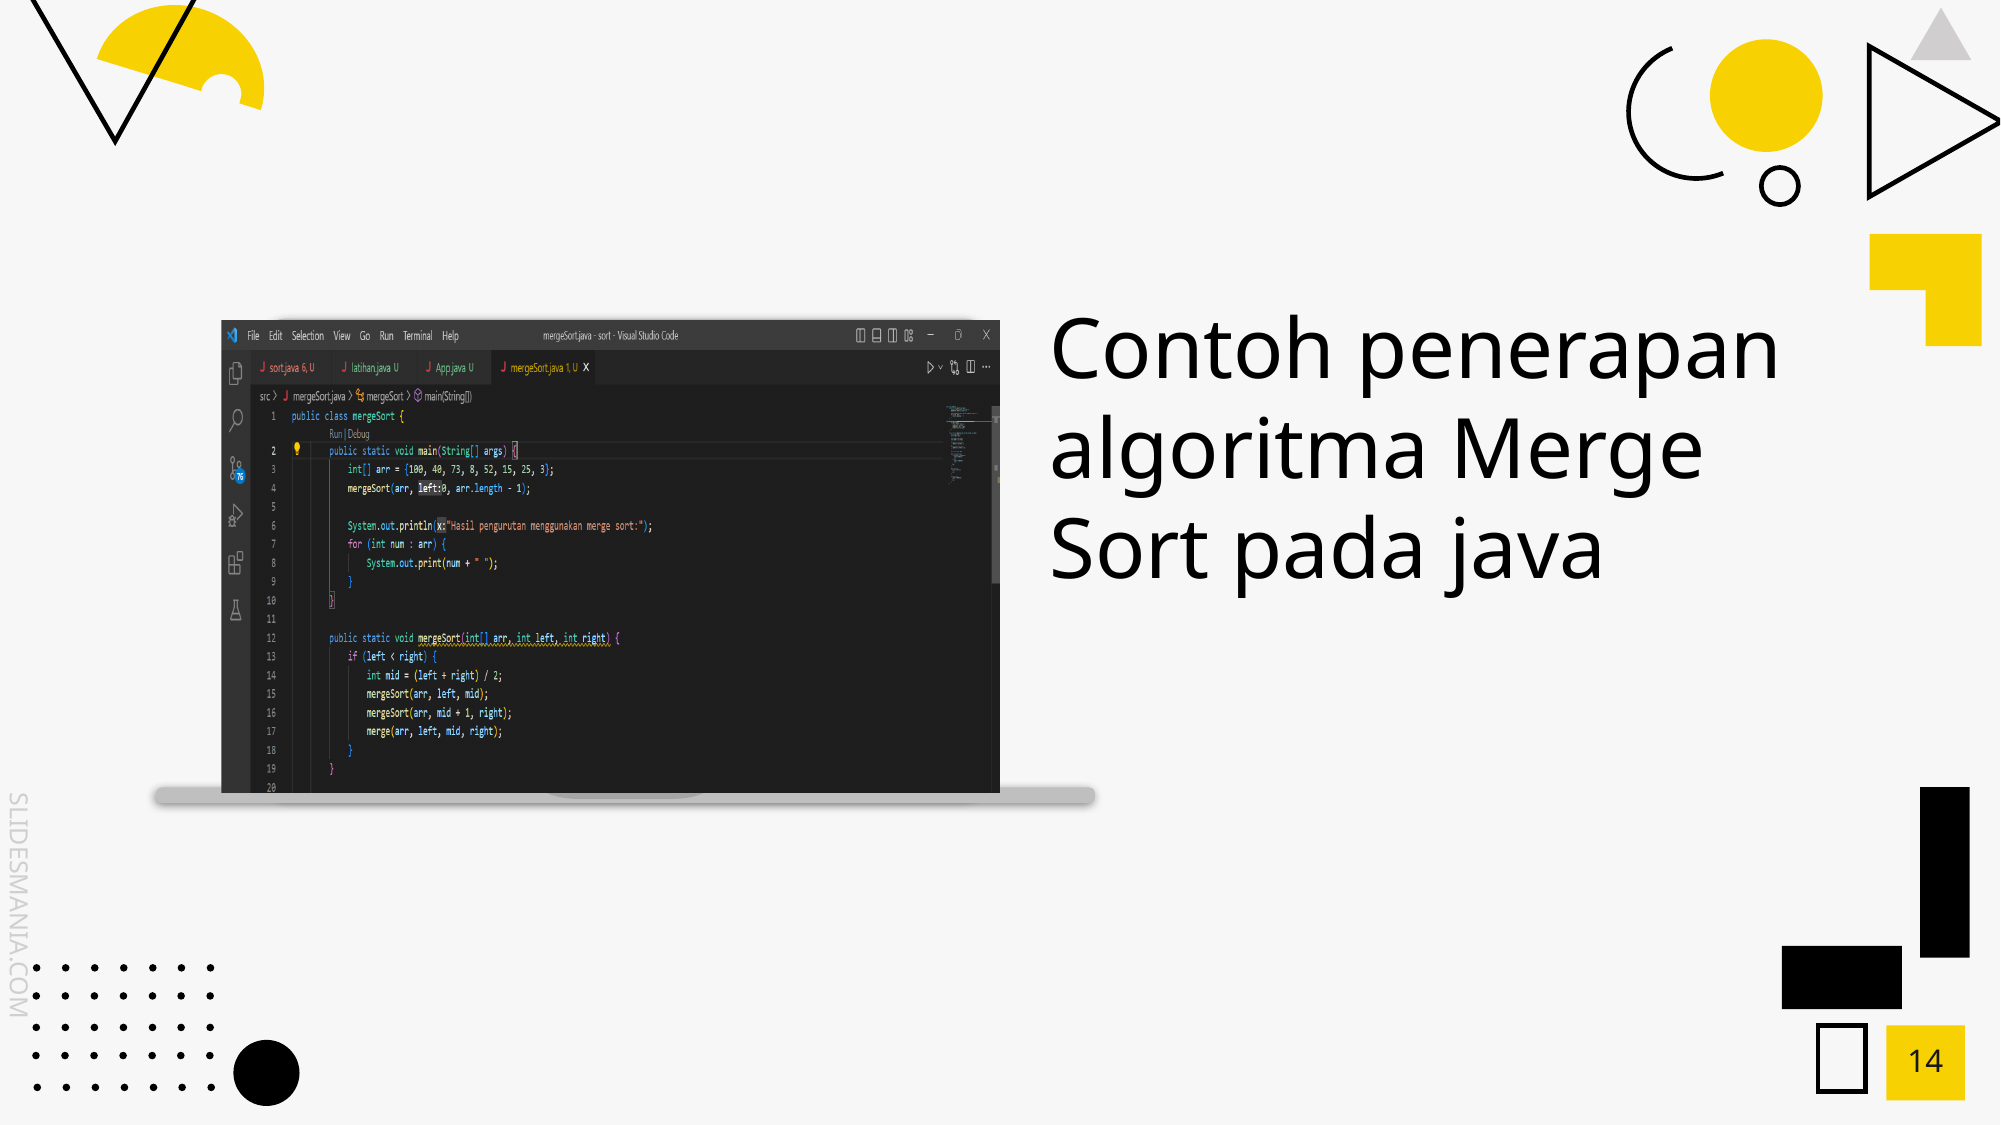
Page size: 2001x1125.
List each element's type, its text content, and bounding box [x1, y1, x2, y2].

slide_number 14 [1865, 1019, 1986, 1106]
picture [221, 319, 1001, 793]
title Contoh penerapan algoritma Merge Sort pada java [1100, 449, 1898, 616]
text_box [155, 321, 1096, 804]
